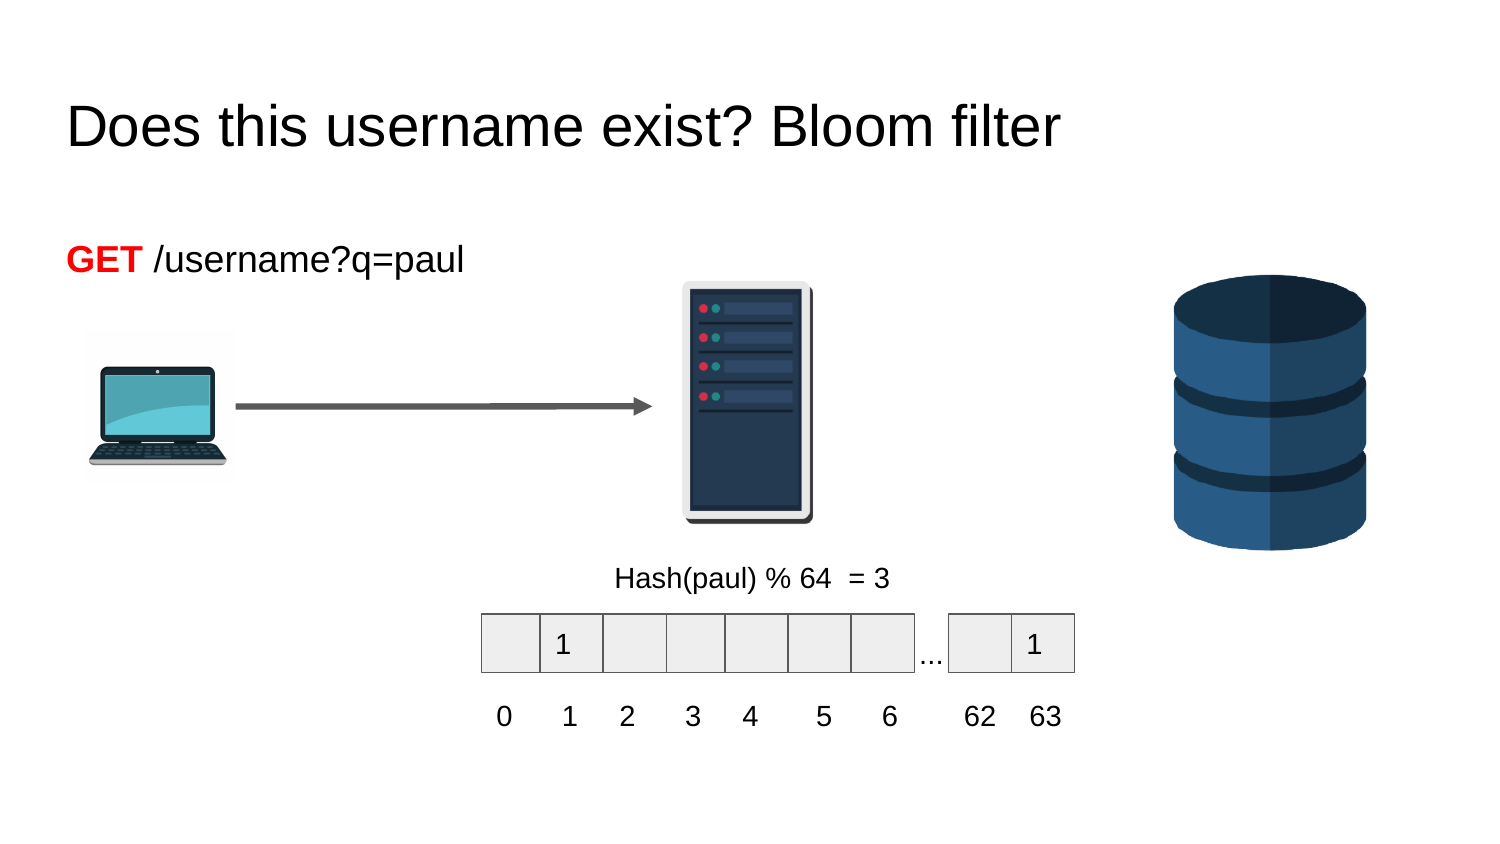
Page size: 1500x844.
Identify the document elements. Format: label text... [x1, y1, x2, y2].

text_box ... [904, 620, 1002, 667]
picture [84, 330, 236, 483]
text_box [481, 613, 540, 673]
text_box Hash(paul) % 64 = 3 [599, 544, 965, 603]
text_box [788, 613, 851, 673]
text_box [666, 613, 724, 673]
text_box 1 [540, 613, 603, 673]
picture [652, 250, 848, 563]
text_box [851, 613, 915, 673]
picture [1148, 244, 1397, 569]
text_box [603, 613, 666, 673]
text_box 1 [1011, 613, 1075, 673]
text_box [724, 613, 788, 673]
text_box 0 1 2 3 4 5 6 62 63 [473, 682, 1120, 728]
text_box GET /username?q=paul [51, 219, 545, 314]
title Does this username exist? Bloom filter [51, 72, 1096, 167]
text_box [948, 613, 1011, 673]
